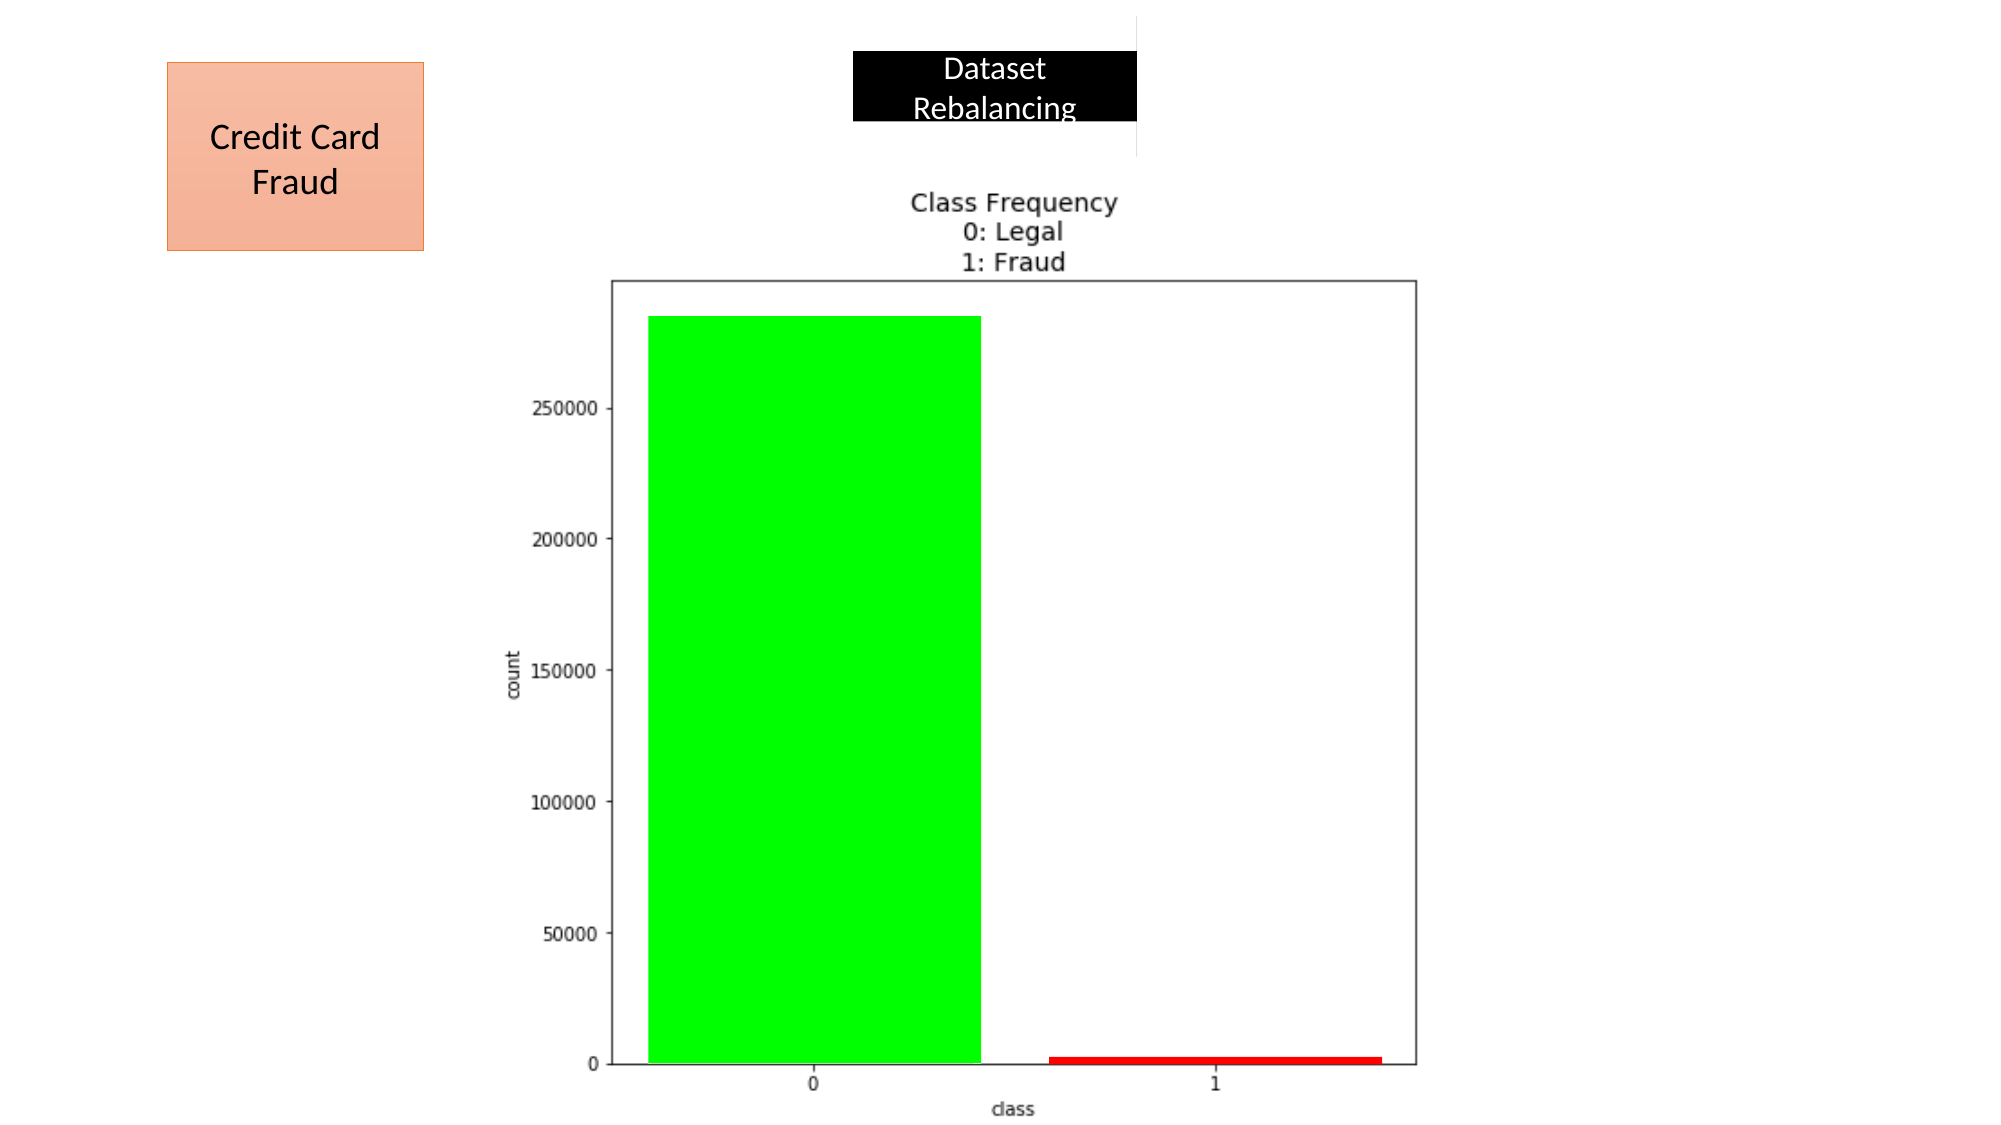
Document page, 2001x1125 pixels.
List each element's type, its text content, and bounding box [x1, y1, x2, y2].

text_box Credit Card Fraud [167, 62, 424, 251]
picture [480, 176, 1504, 1125]
text_box Dataset Rebalancing [853, 15, 1137, 157]
